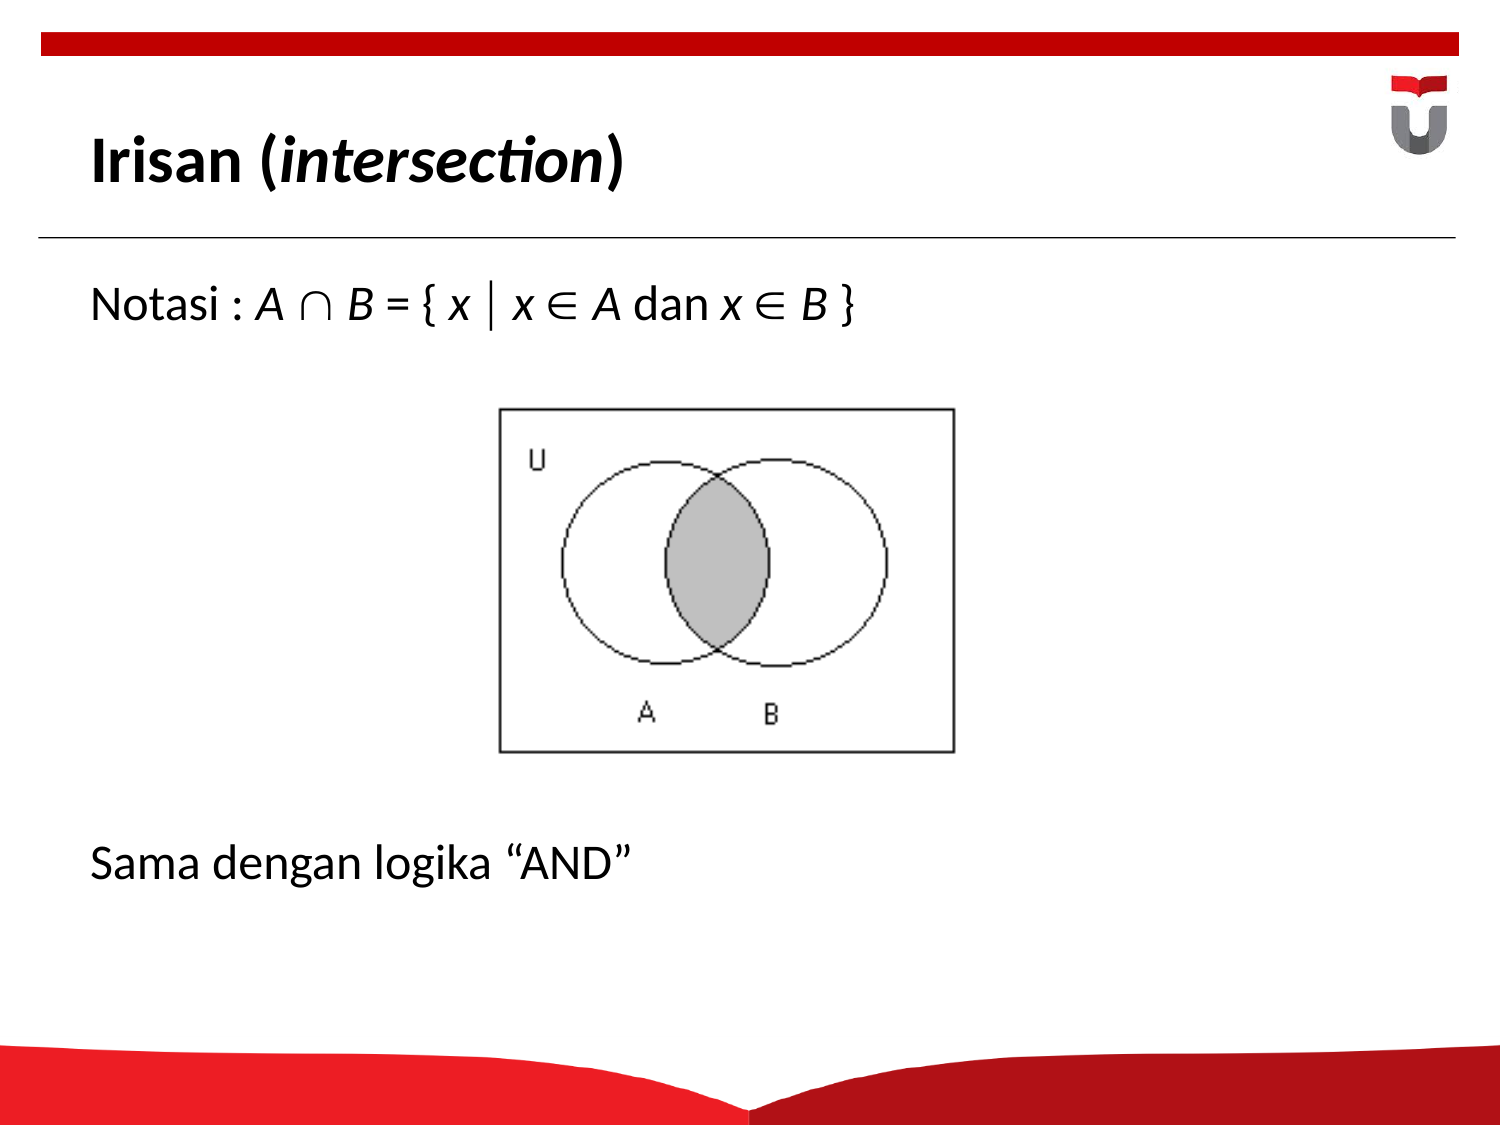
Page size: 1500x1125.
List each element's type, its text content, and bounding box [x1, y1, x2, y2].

list Notasi : A  B = { x  x  A dan x  B } Sama dengan logika “AND” [75, 262, 1425, 1035]
picture [0, 1036, 1500, 1125]
title Irisan (intersection) [75, 78, 1372, 233]
picture [478, 396, 975, 767]
picture [1371, 56, 1459, 174]
